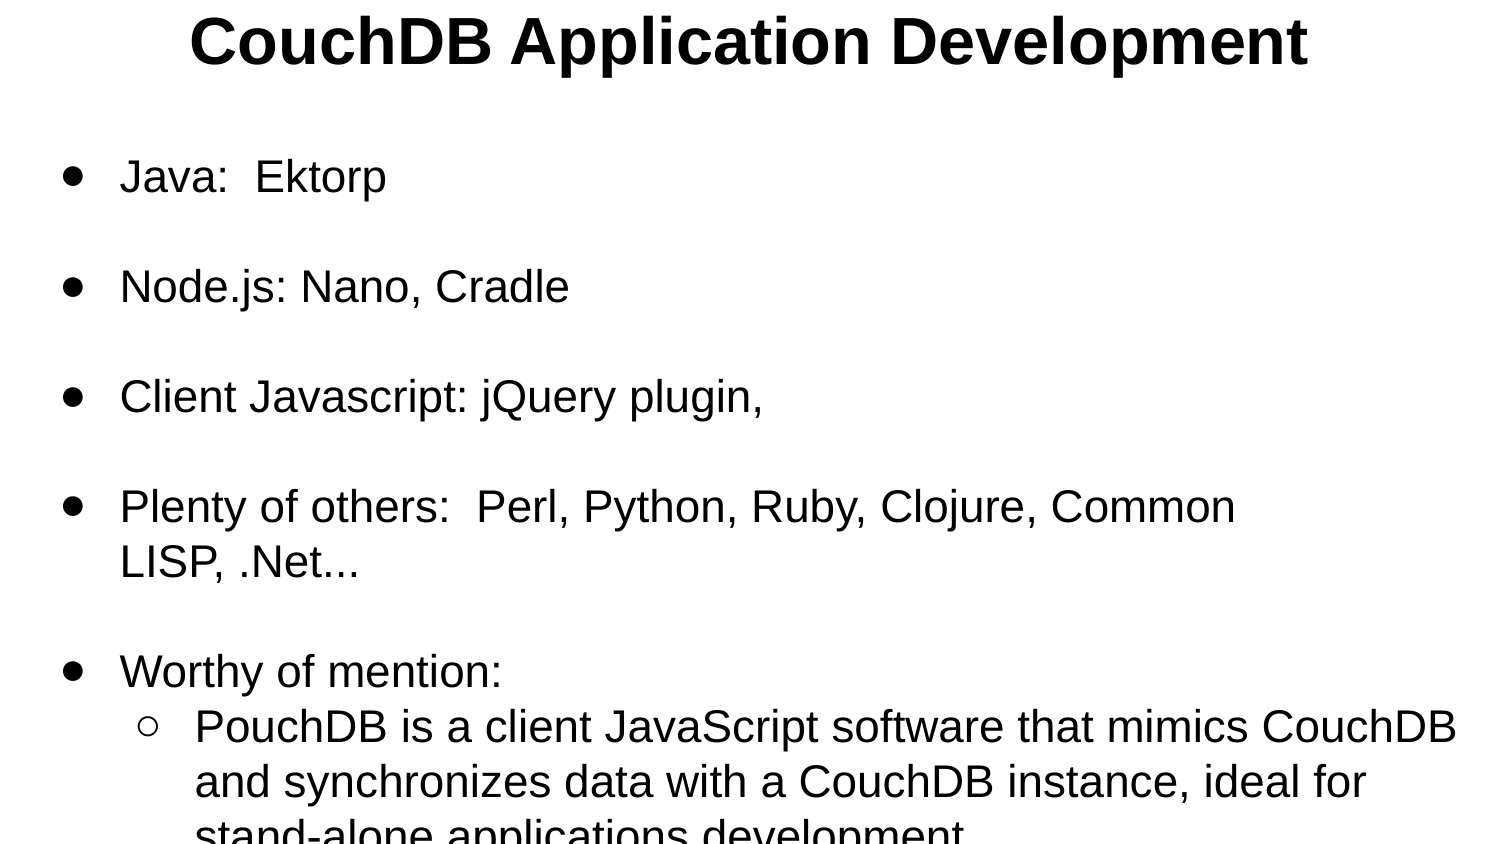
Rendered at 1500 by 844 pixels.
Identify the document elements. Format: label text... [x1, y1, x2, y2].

text_box CouchDB Application Development [0, 0, 1500, 76]
text_box Java: Ektorp Node.js: Nano, Cradle Client Javascript: jQuery plugin, Plenty of others: Perl, Python, Ruby, Clojure, Common LISP, .Net... Worthy of mention: PouchDB is a client JavaScript software that mimics CouchDB and synchronizes data with a CouchDB instance, ideal for stand-alone applications development [29, 139, 1500, 842]
